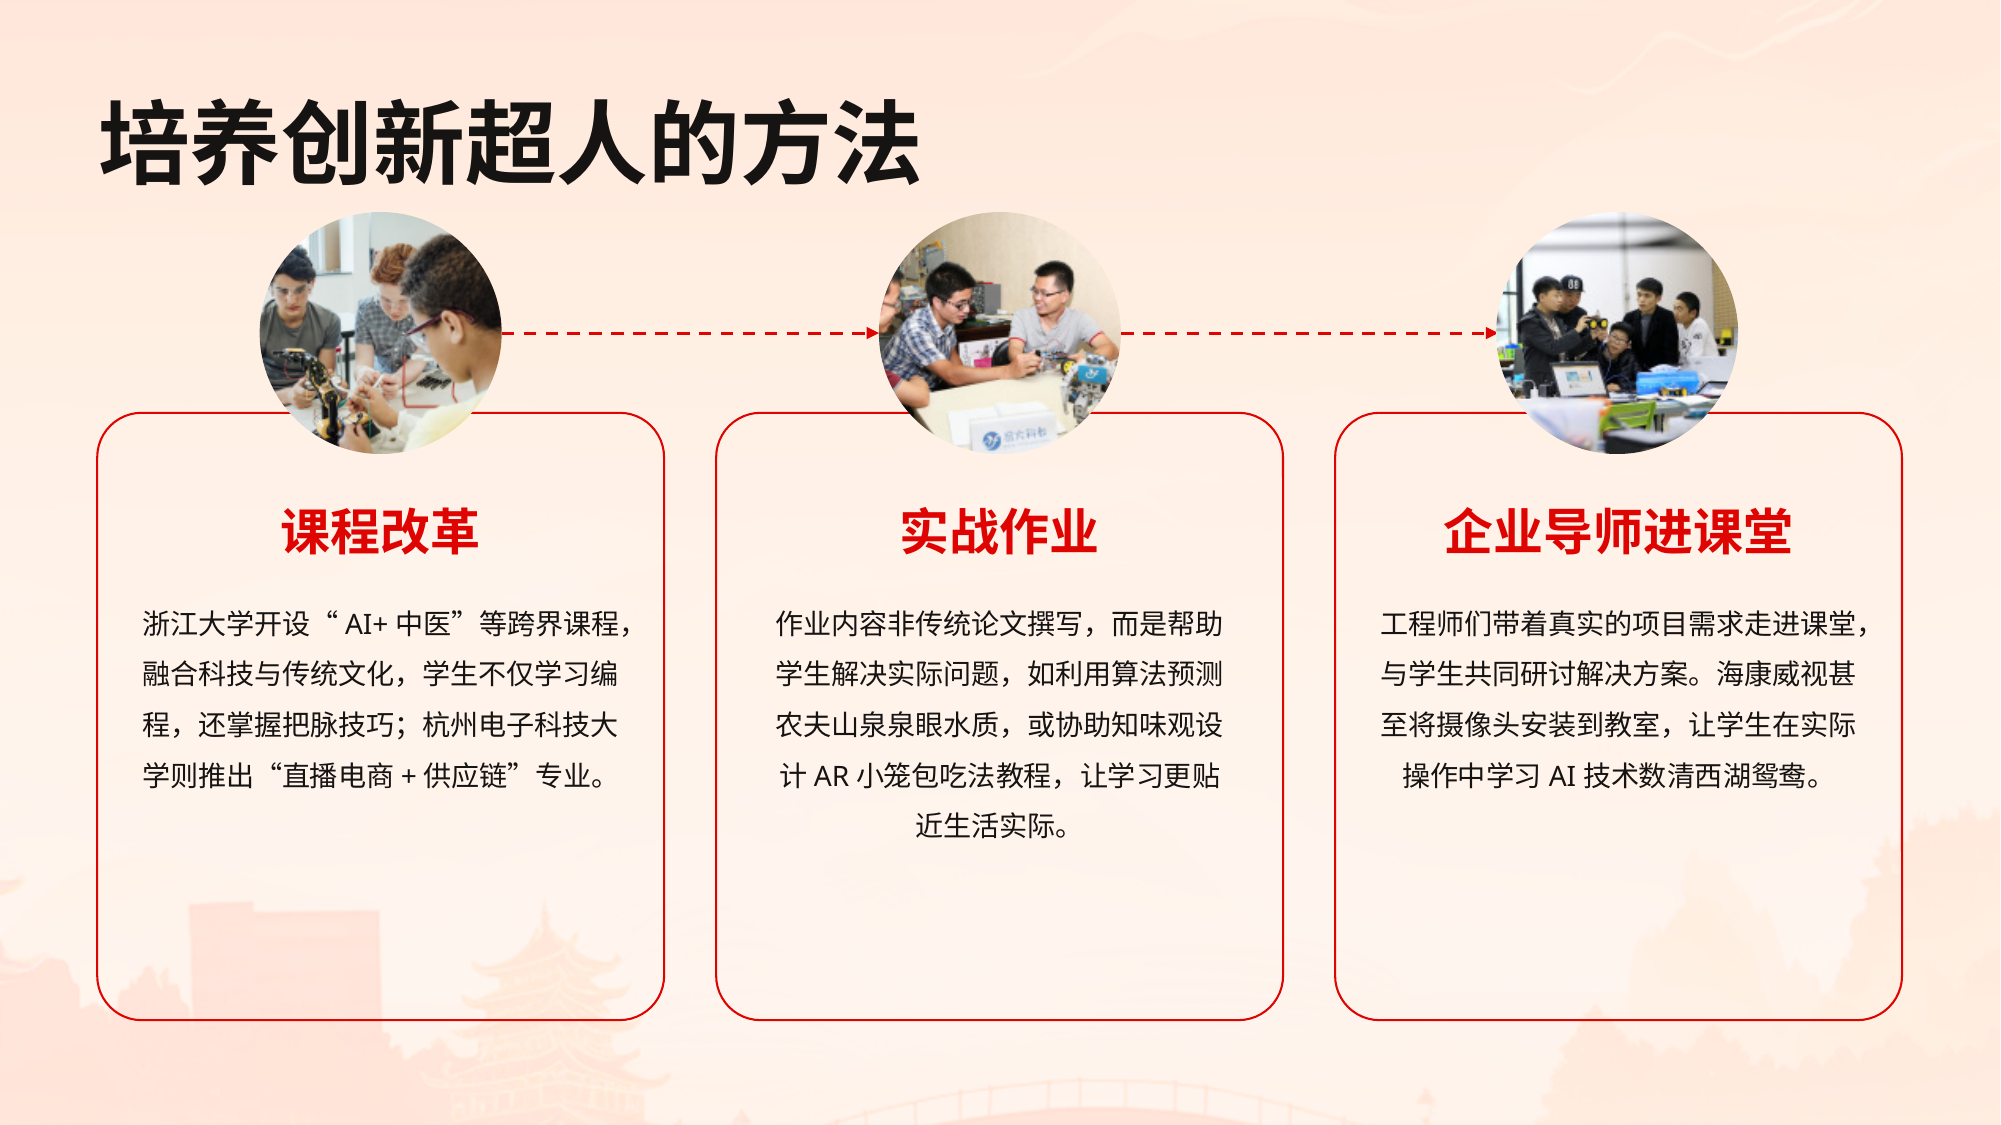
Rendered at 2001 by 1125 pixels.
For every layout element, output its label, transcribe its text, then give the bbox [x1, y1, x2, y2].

text_box 工程师们带着真实的项目需求走进课堂，与学生共同研讨解决方案。海康威视甚至将摄像头安装到教室，让学生在实际操作中学习AI技术数清西湖鸳鸯。 [1355, 580, 1882, 979]
picture [0, 0, 2001, 1125]
text_box [1335, 412, 1903, 1021]
text_box 企业导师进课堂 [1370, 477, 1867, 573]
text_box 作业内容非传统论文撰写，而是帮助学生解决实际问题，如利用算法预测农夫山泉泉眼水质，或协助知味观设计AR小笼包吃法教程，让学习更贴近生活实际。 [746, 580, 1253, 979]
text_box [97, 412, 665, 1021]
text_box 课程改革 [132, 477, 629, 573]
text_box 培养创新超人的方法 [78, 43, 1922, 194]
text_box 浙江大学开设“AI+中医”等跨界课程，融合科技与传统文化，学生不仅学习编程，还掌握把脉技巧；杭州电子科技大学则推出“直播电商+供应链”专业。 [121, 580, 640, 979]
text_box 实战作业 [751, 477, 1248, 573]
text_box [716, 412, 1284, 1021]
